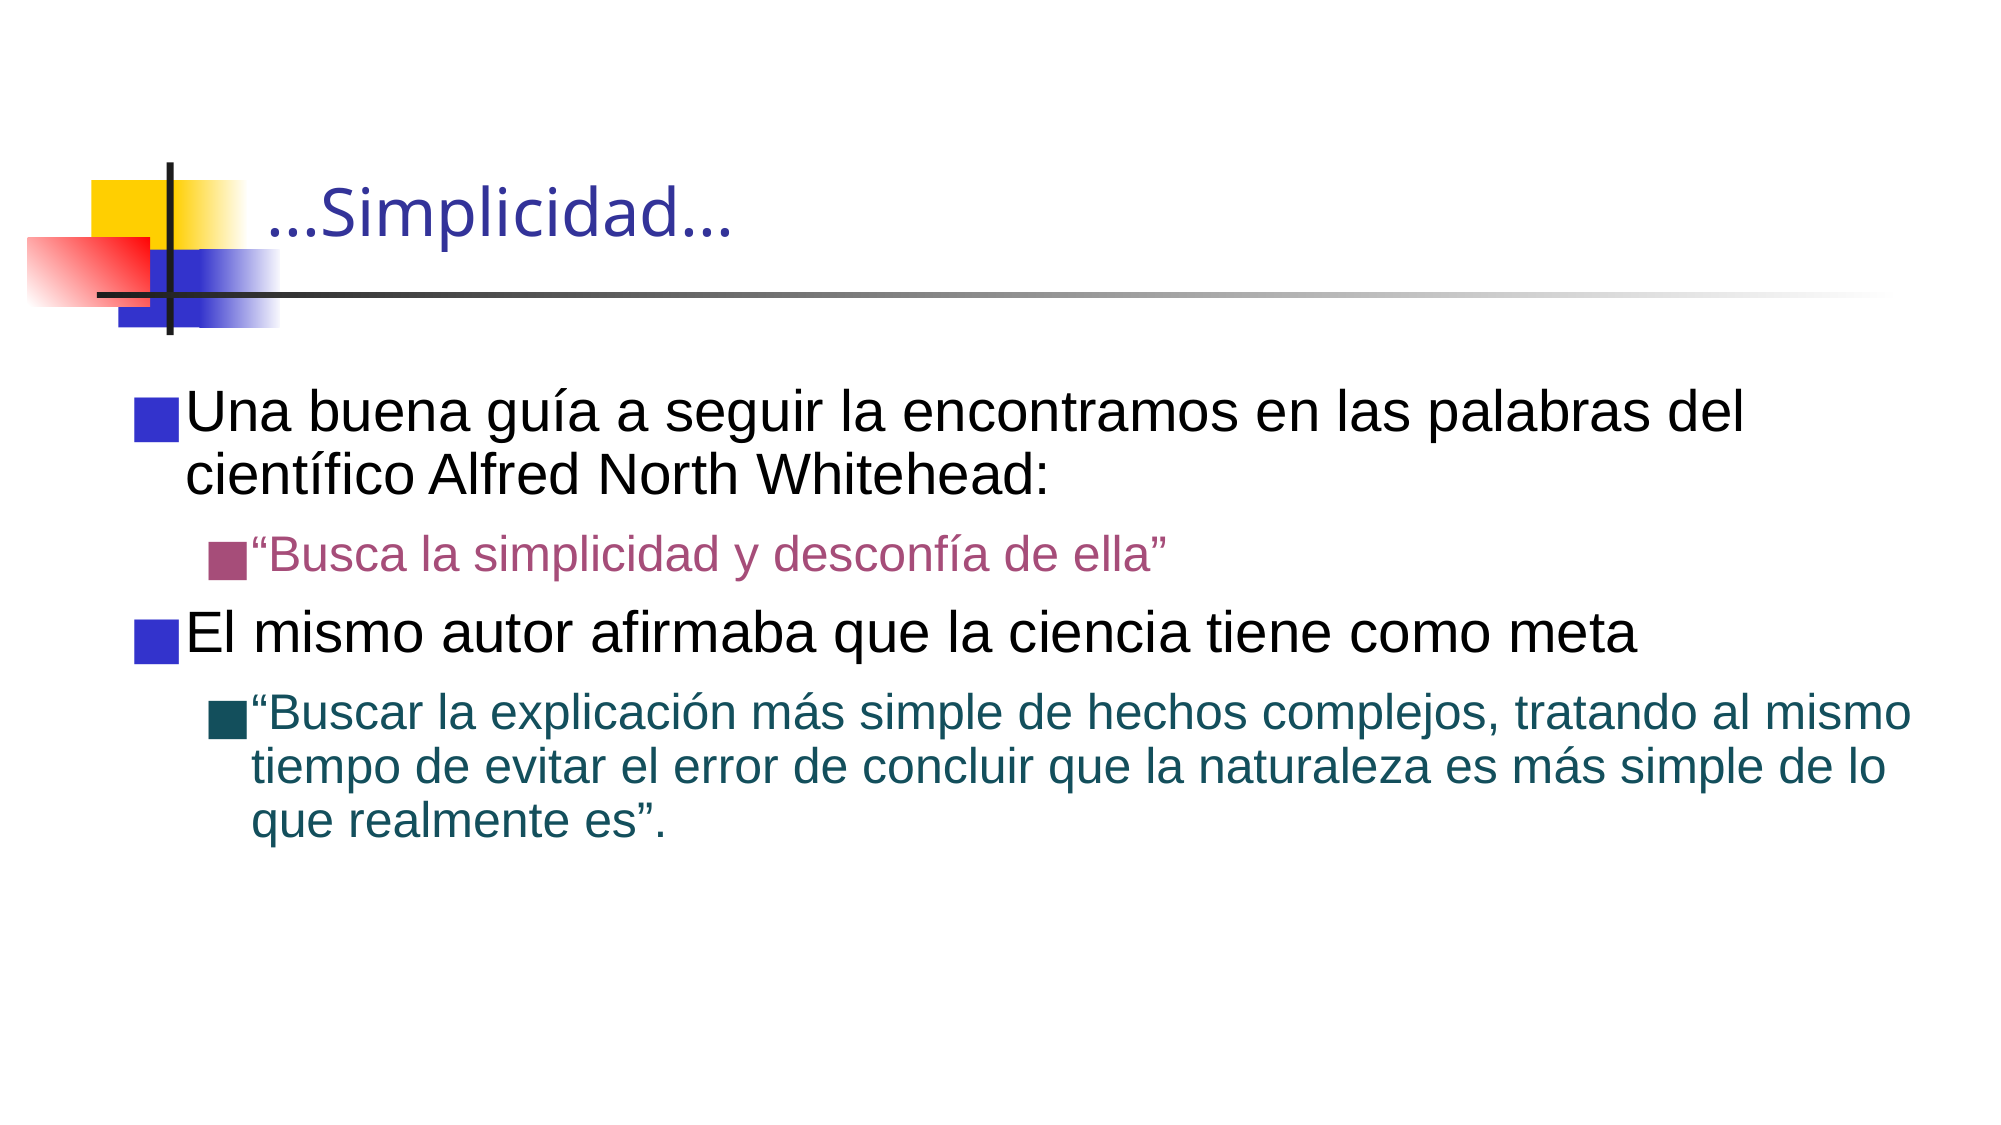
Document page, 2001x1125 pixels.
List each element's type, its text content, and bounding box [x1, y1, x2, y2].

list Una buena guía a seguir la encontramos en las palabras del científico Alfred North Whitehead: “Busca la simplicidad y desconfía de ella” El mismo autor afirmaba que la ciencia tiene como meta “Buscar la explicación más simple de hechos complejos, tratando al mismo tiempo de evitar el error de concluir que la naturaleza es más simple de lo que realmente es”. [114, 373, 1959, 1006]
title ...Simplicidad... [251, 101, 1957, 257]
